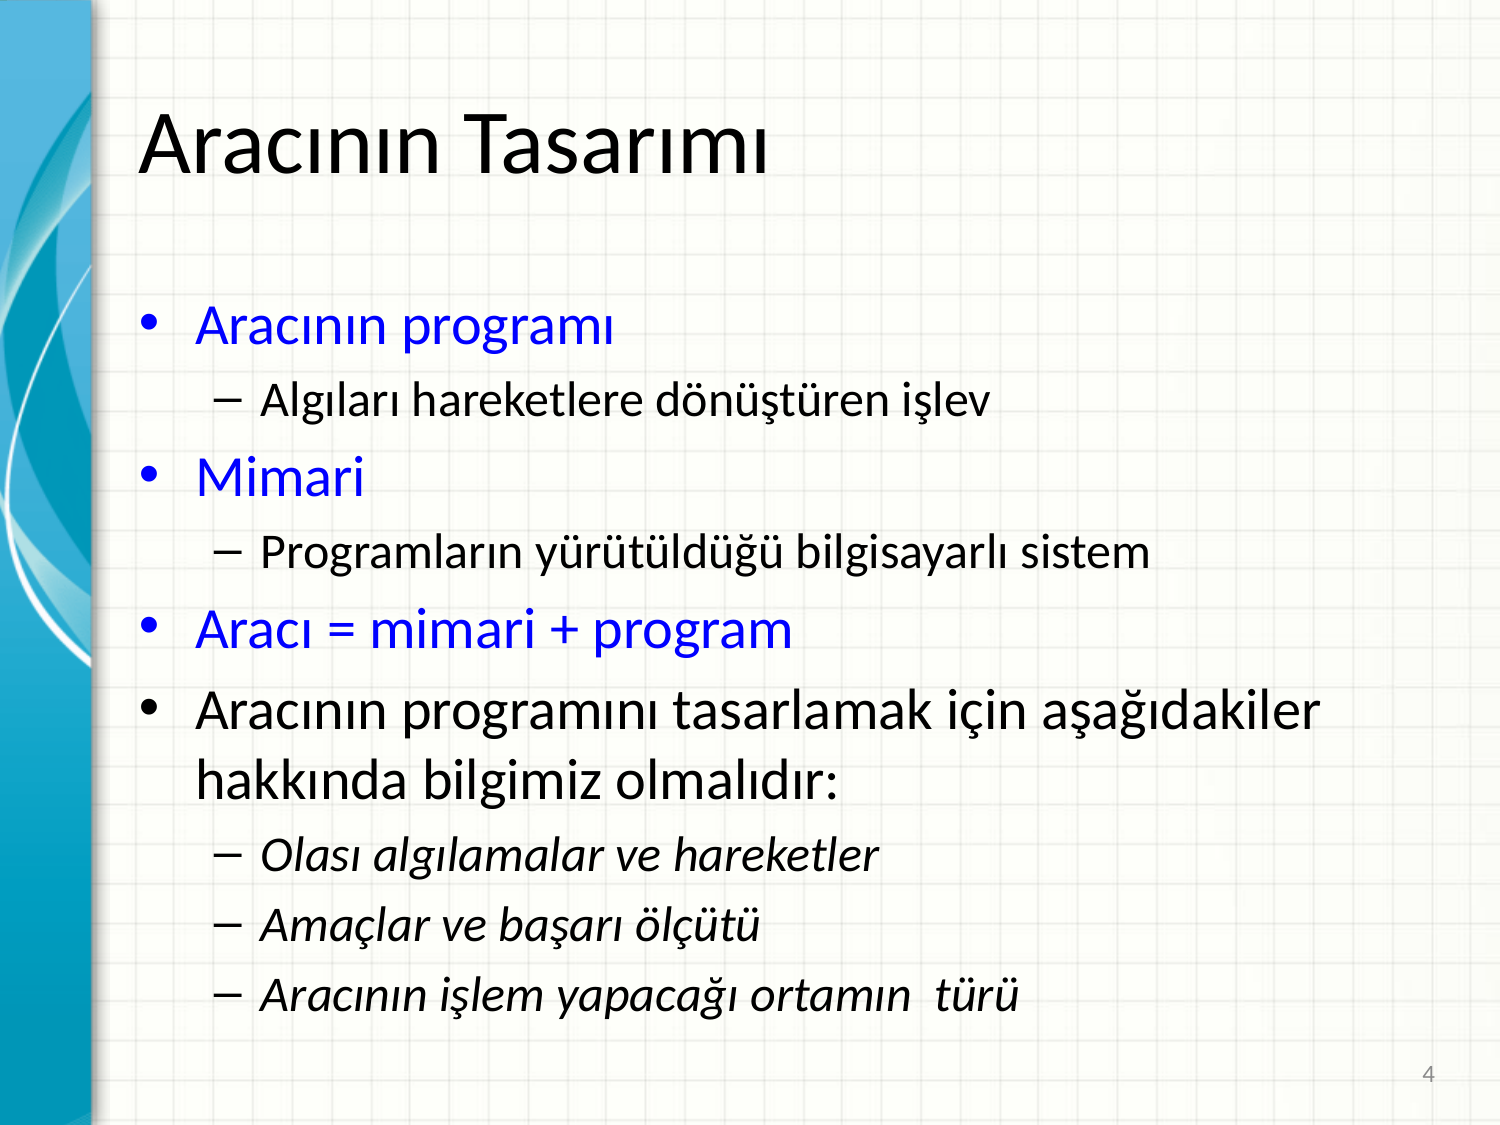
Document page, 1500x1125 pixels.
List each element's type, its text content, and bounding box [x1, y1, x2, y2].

slide_number 4 [1100, 1042, 1450, 1103]
title Aracının Tasarımı [123, 30, 1365, 244]
picture [0, 0, 1500, 1125]
list Aracının programı Algıları hareketlere dönüştüren işlev Mimari Programların yürütüldüğü bilgisayarlı sistem Aracı = mimari + program Aracının programını tasarlamak için aşağıdakiler hakkında bilgimiz olmalıdır: Olası algılamalar ve hareketler Amaçlar ve başarı ölçütü Aracının işlem yapacağı ortamın türü [123, 278, 1449, 1047]
